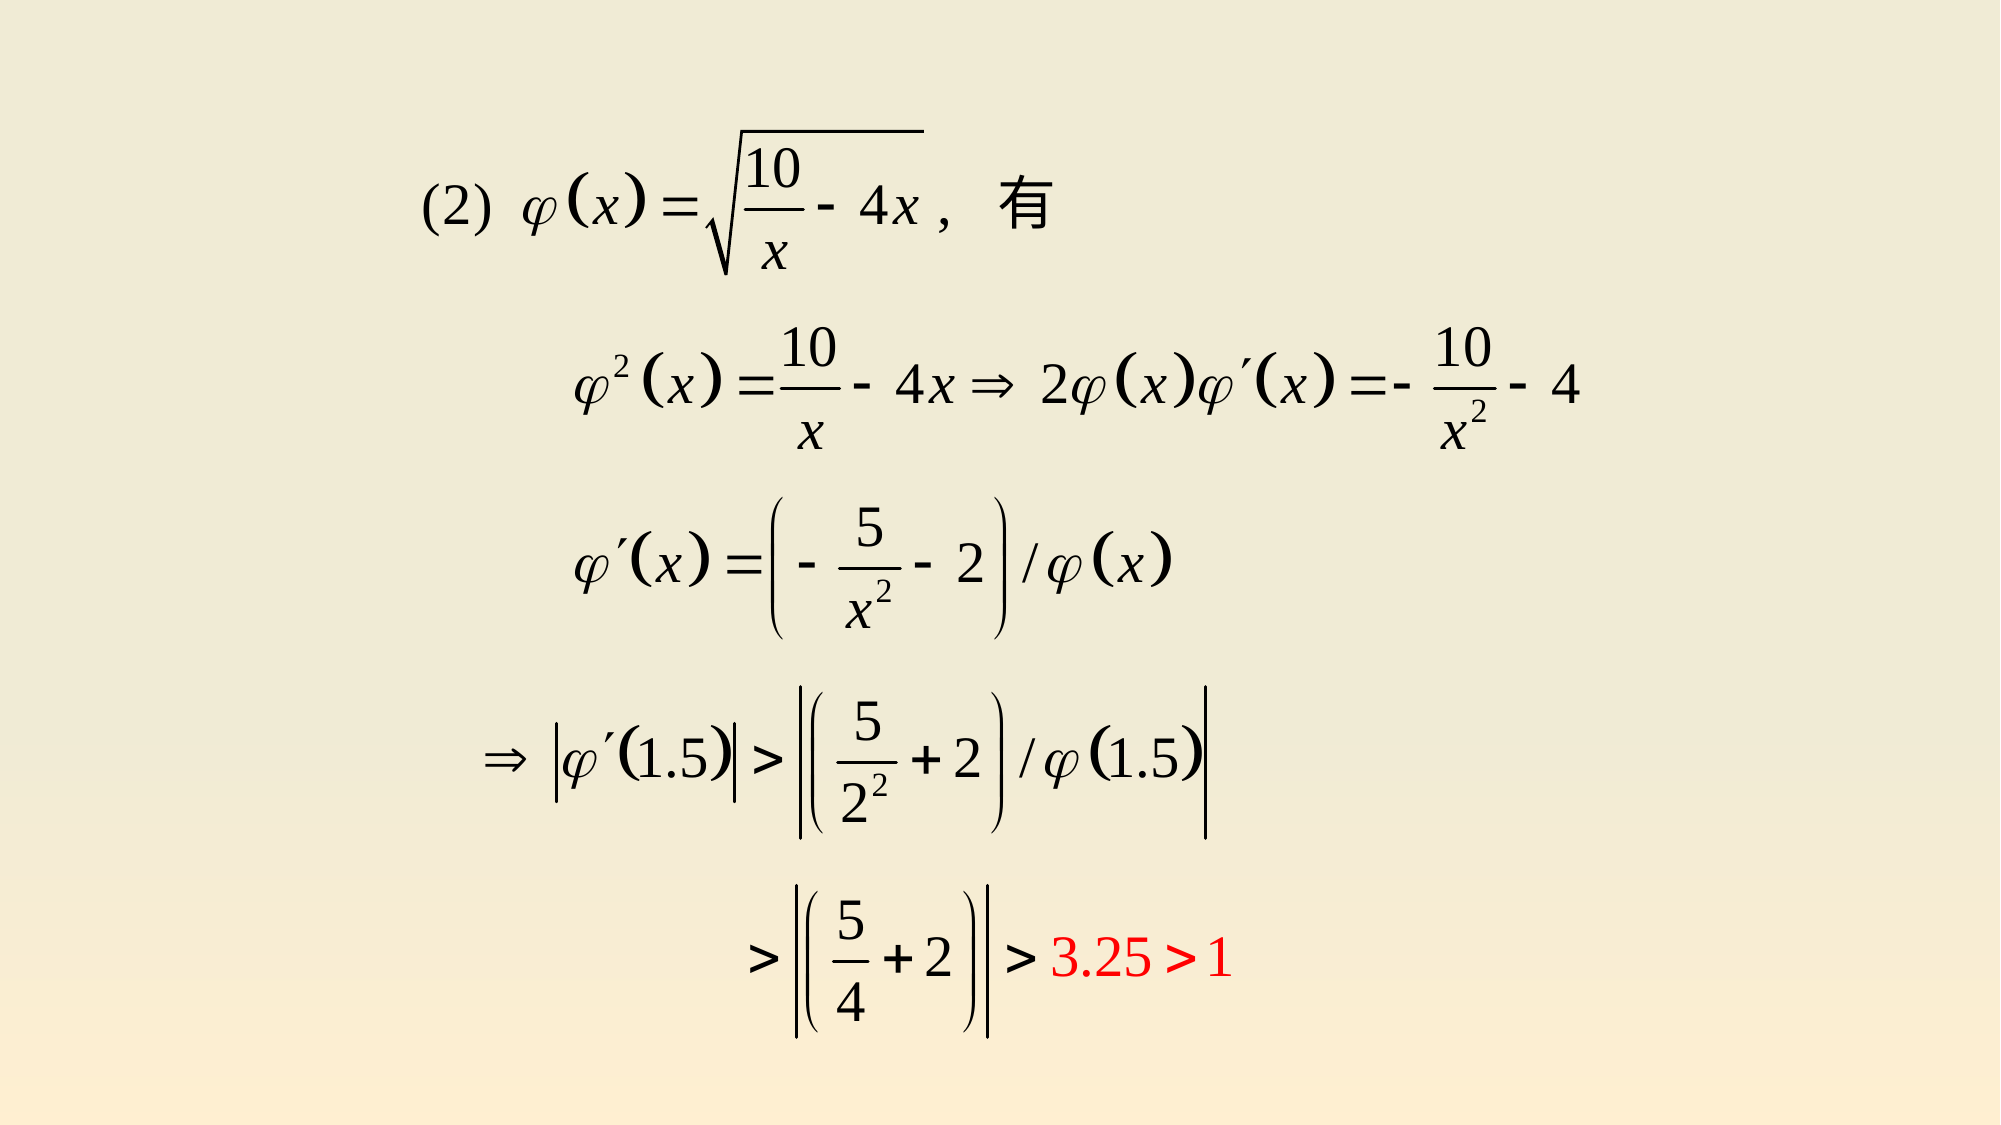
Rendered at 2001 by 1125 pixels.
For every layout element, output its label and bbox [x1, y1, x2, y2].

text_box [413, 117, 1590, 1048]
